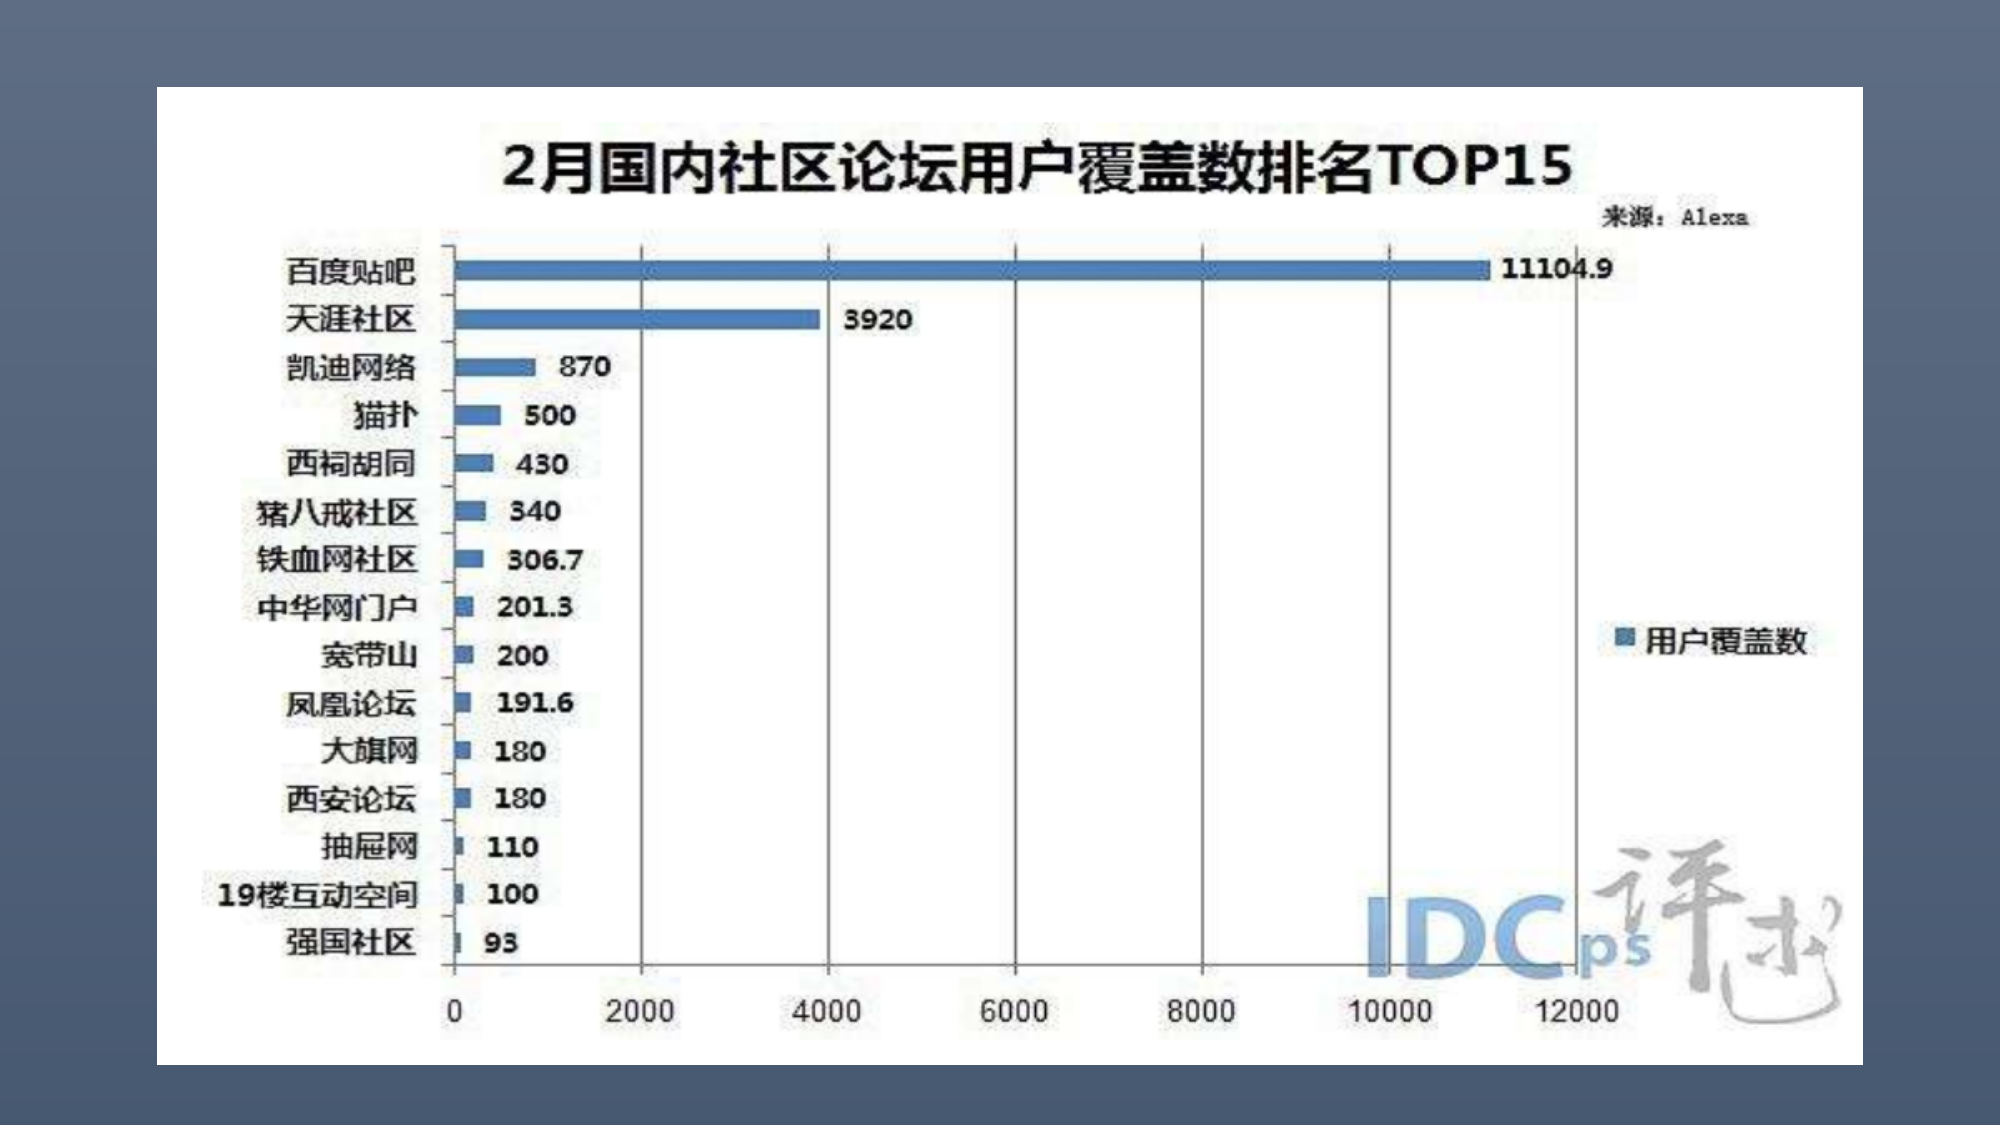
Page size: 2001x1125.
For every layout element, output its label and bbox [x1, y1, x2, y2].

list [157, 87, 1863, 1066]
